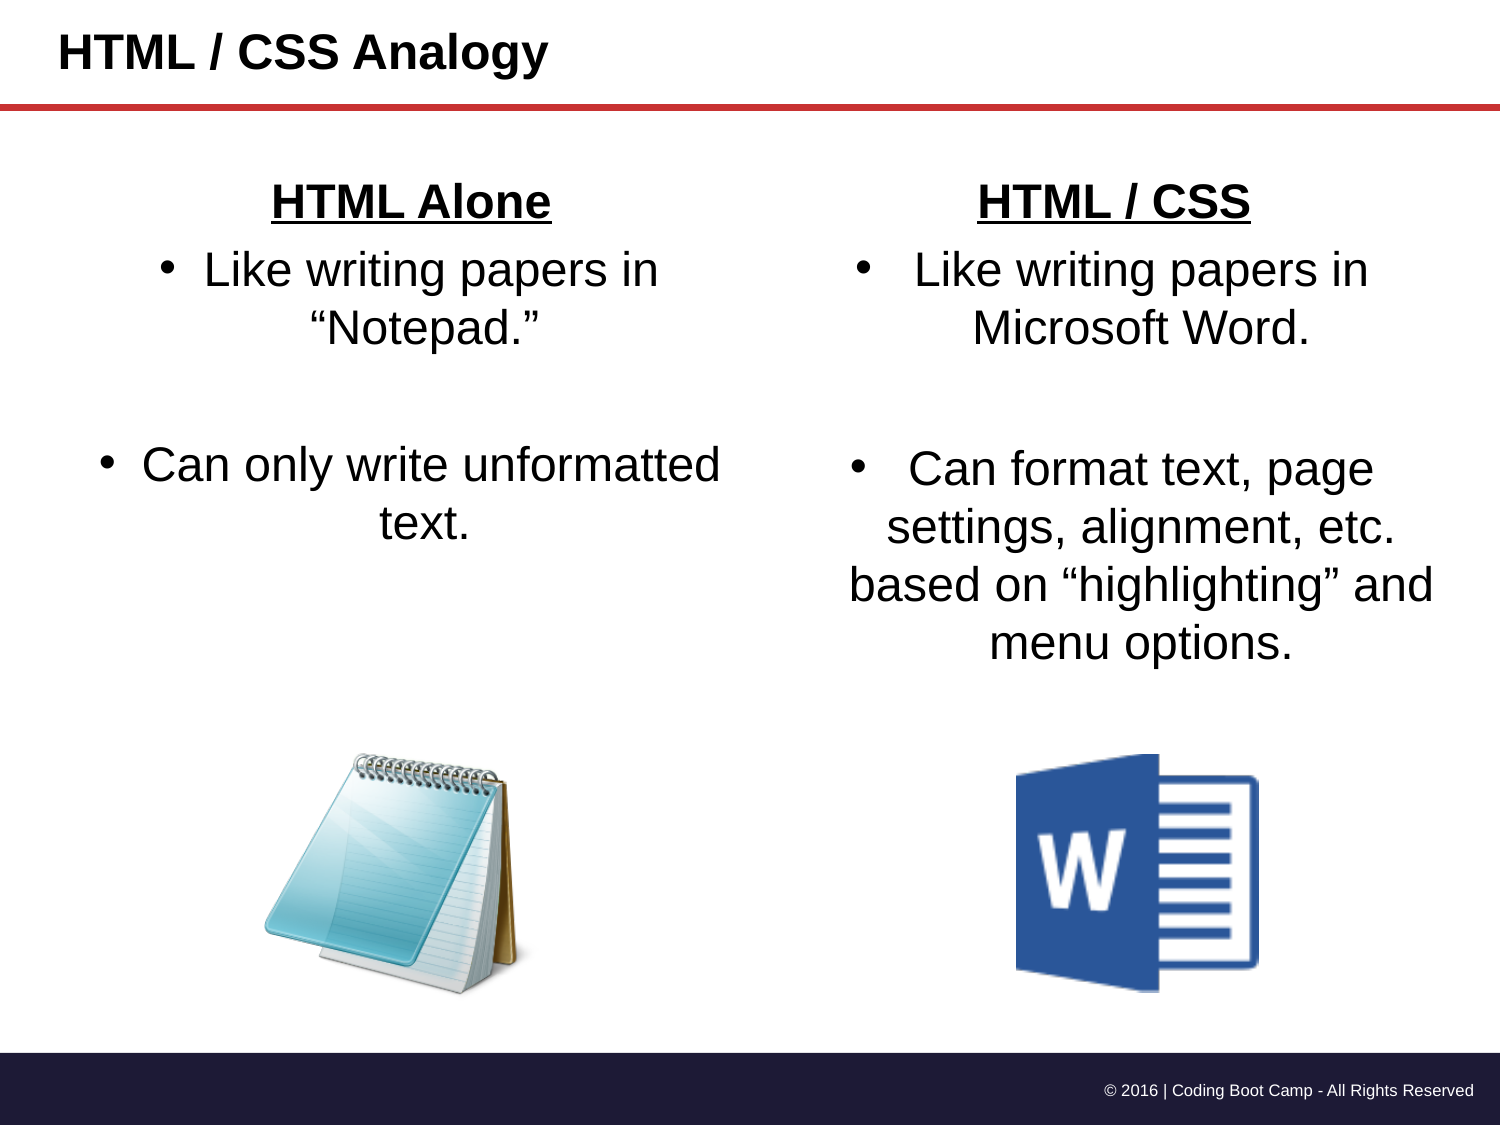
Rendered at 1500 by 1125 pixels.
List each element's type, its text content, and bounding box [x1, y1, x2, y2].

picture [262, 729, 539, 1006]
text_box HTML / CSS Like writing papers in Microsoft Word. Can format text, page settings, alignment, etc. based on “highlighting” and menu options. [778, 162, 1451, 678]
picture [1015, 754, 1259, 993]
text_box HTML Alone Like writing papers in “Notepad.” Can only write unformatted text. [74, 162, 748, 558]
title HTML / CSS Analogy [49, 0, 948, 108]
